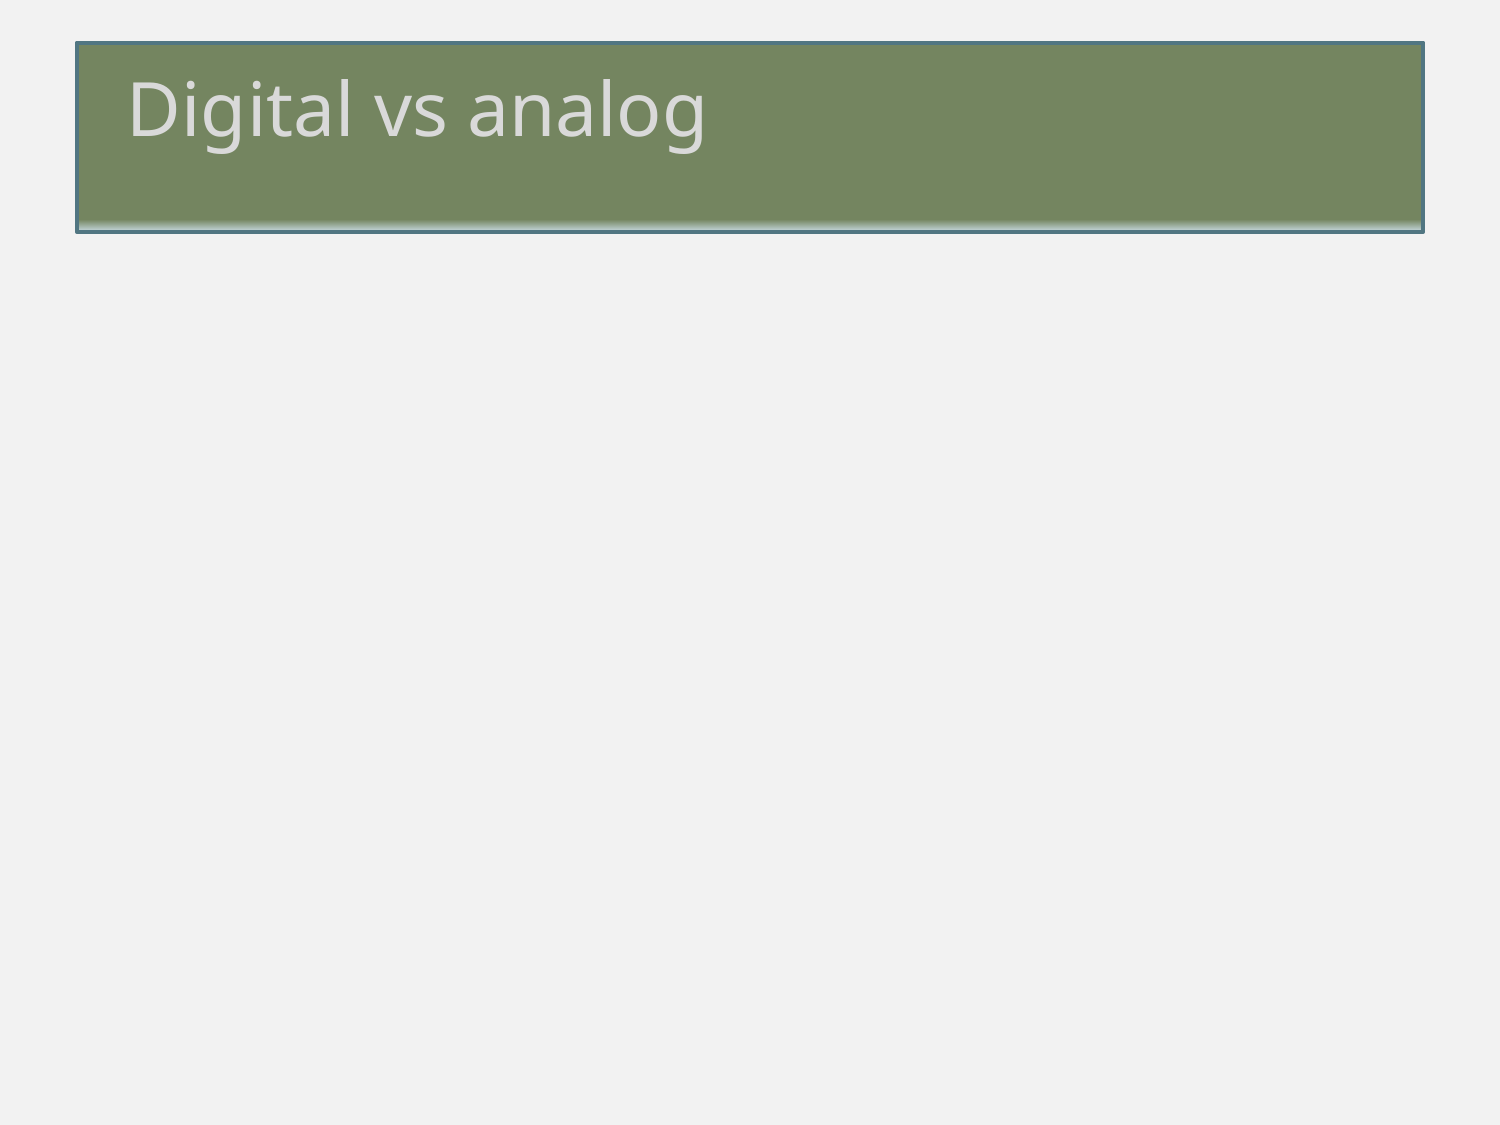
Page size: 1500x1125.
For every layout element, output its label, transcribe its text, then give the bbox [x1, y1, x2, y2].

title Digital vs analog [112, 54, 1390, 232]
